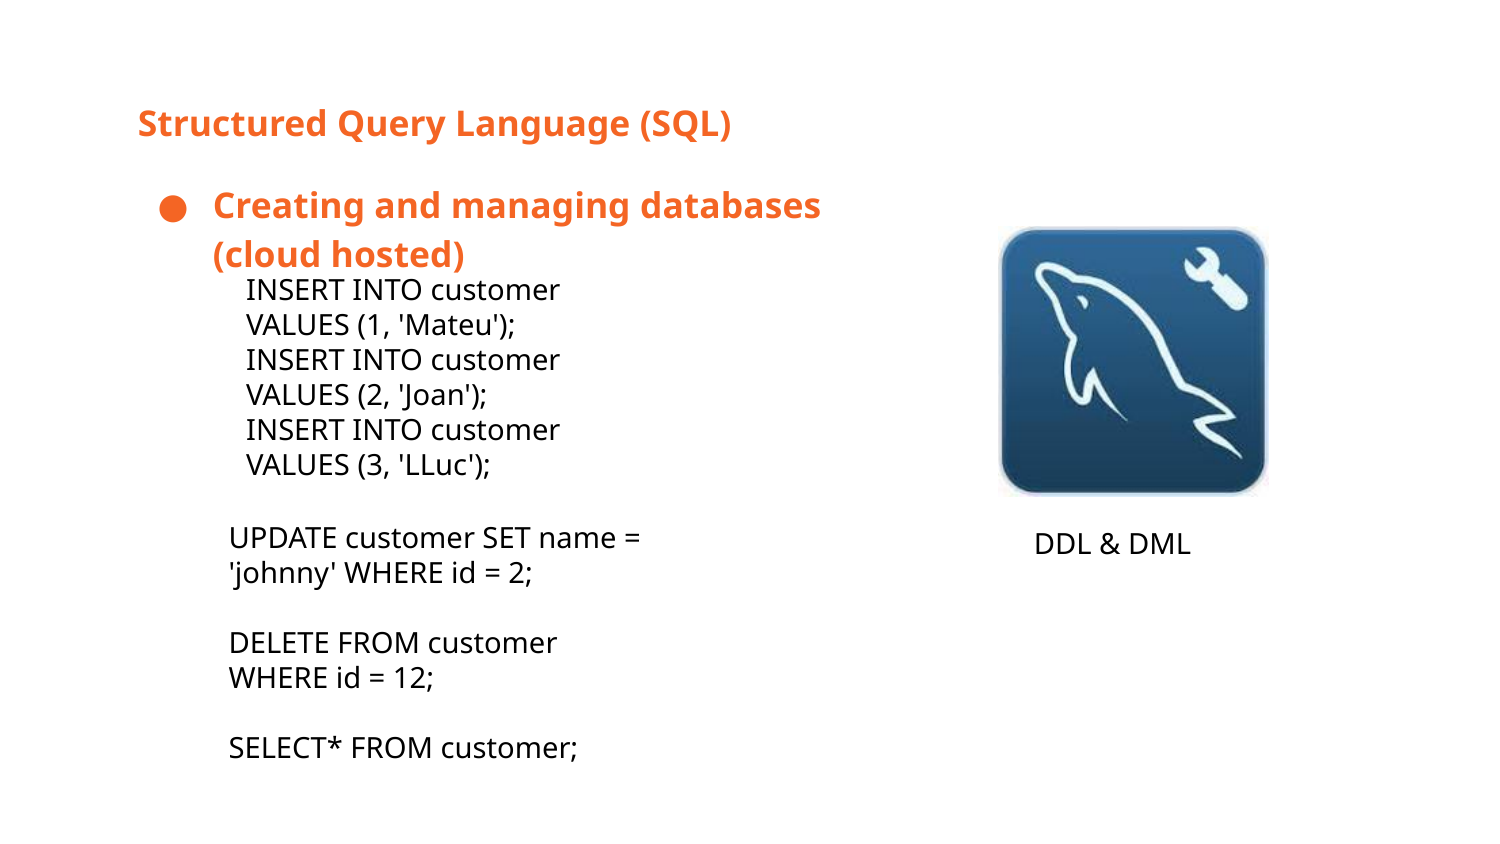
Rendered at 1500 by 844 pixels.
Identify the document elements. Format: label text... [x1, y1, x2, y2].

text_box INSERT INTO customer VALUES (1, 'Mateu'); INSERT INTO customer VALUES (2, 'Joan'); INSERT INTO customer VALUES (3, 'LLuc'); [230, 256, 677, 497]
text_box DDL & DML [1018, 510, 1226, 662]
title Structured Query Language (SQL) Creating and managing databases (cloud hosted) [123, 79, 929, 338]
picture [998, 226, 1269, 497]
text_box UPDATE customer SET name = 'johnny' WHERE id = 2; DELETE FROM customer WHERE id = 12; SELECT* FROM customer; [213, 504, 660, 775]
